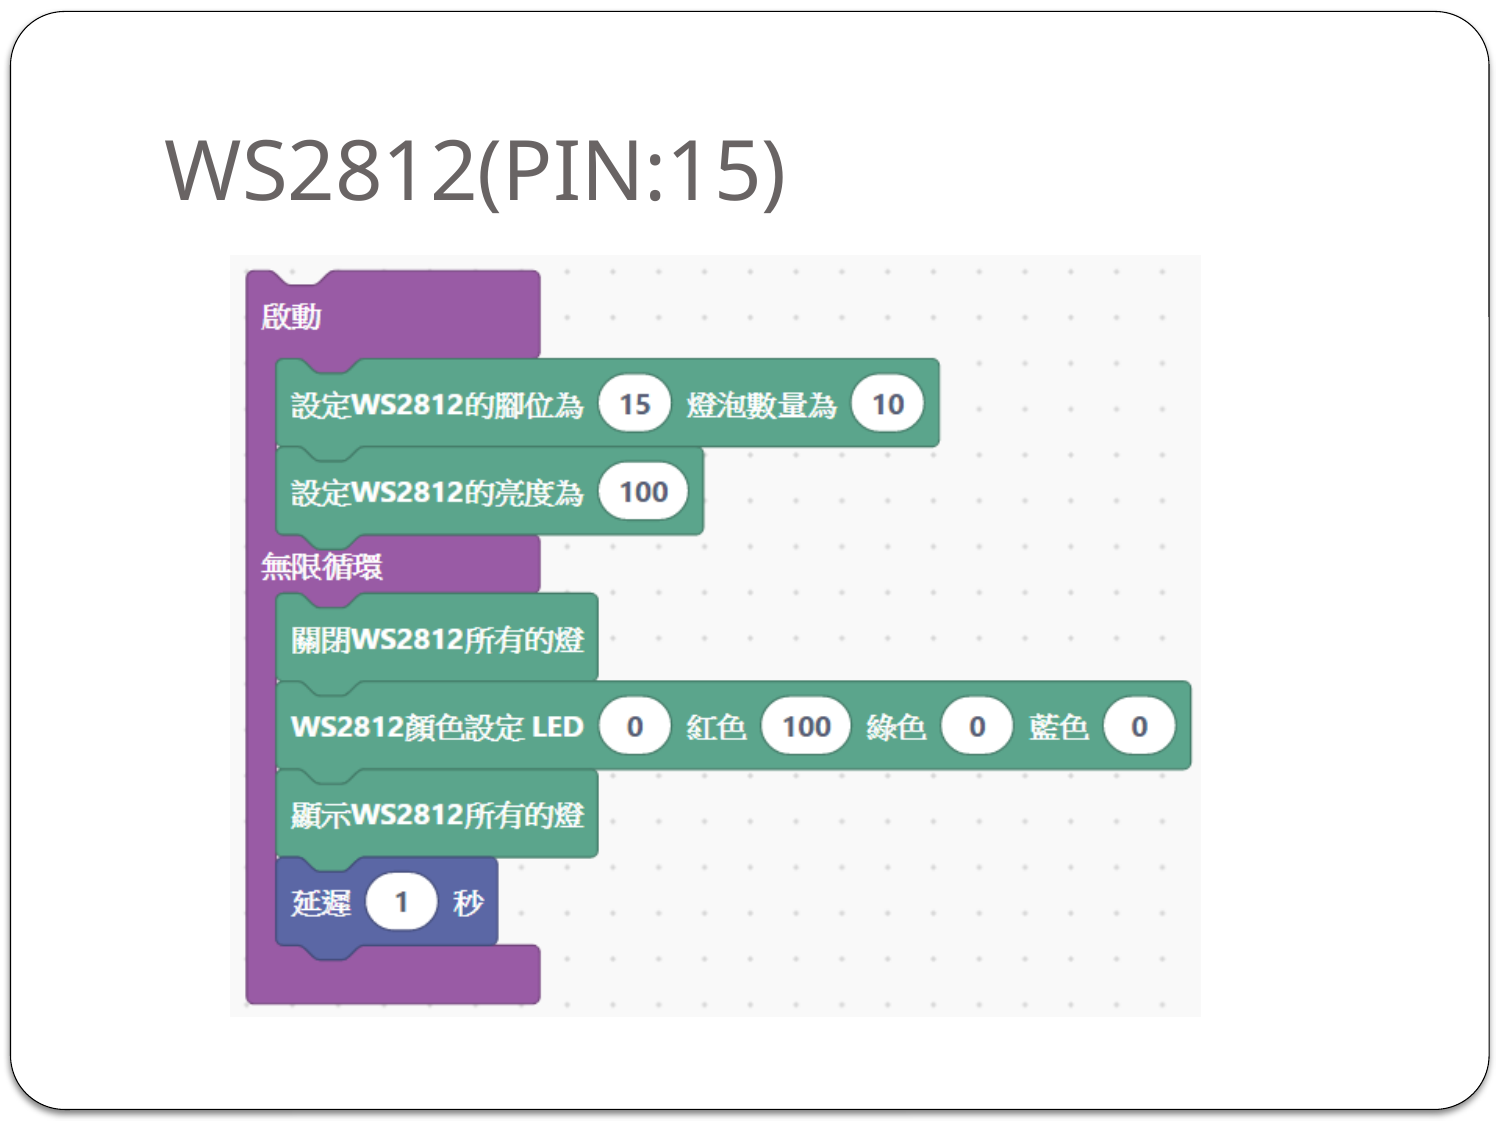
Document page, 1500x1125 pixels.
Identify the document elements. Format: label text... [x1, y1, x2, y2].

picture [229, 255, 1201, 1017]
title WS2812(PIN:15) [150, 45, 1425, 233]
